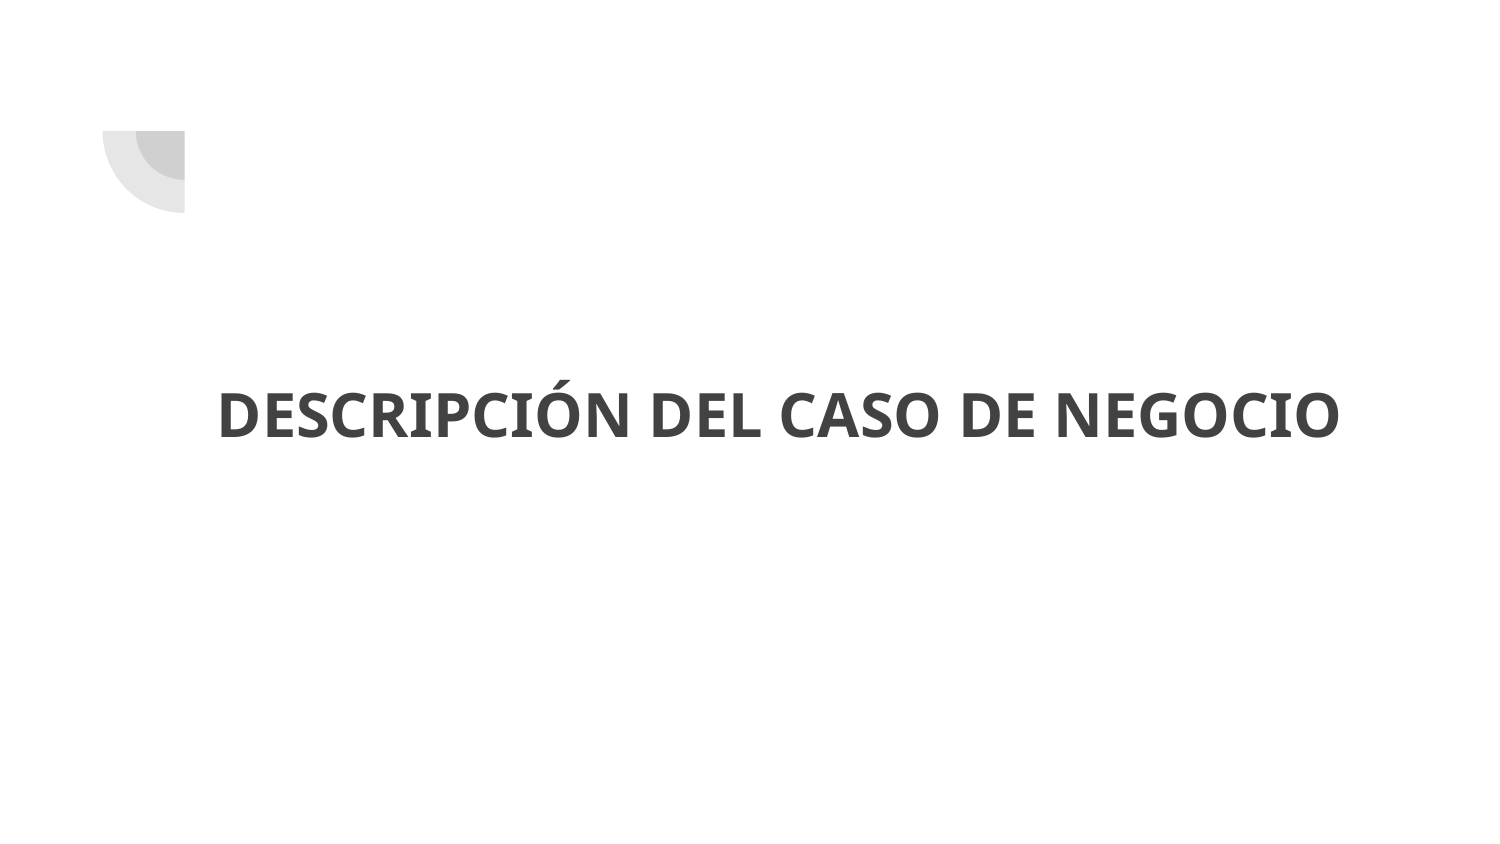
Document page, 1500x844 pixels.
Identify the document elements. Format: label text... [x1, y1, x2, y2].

title DESCRIPCIÓN DEL CASO DE NEGOCIO [119, 216, 1441, 610]
